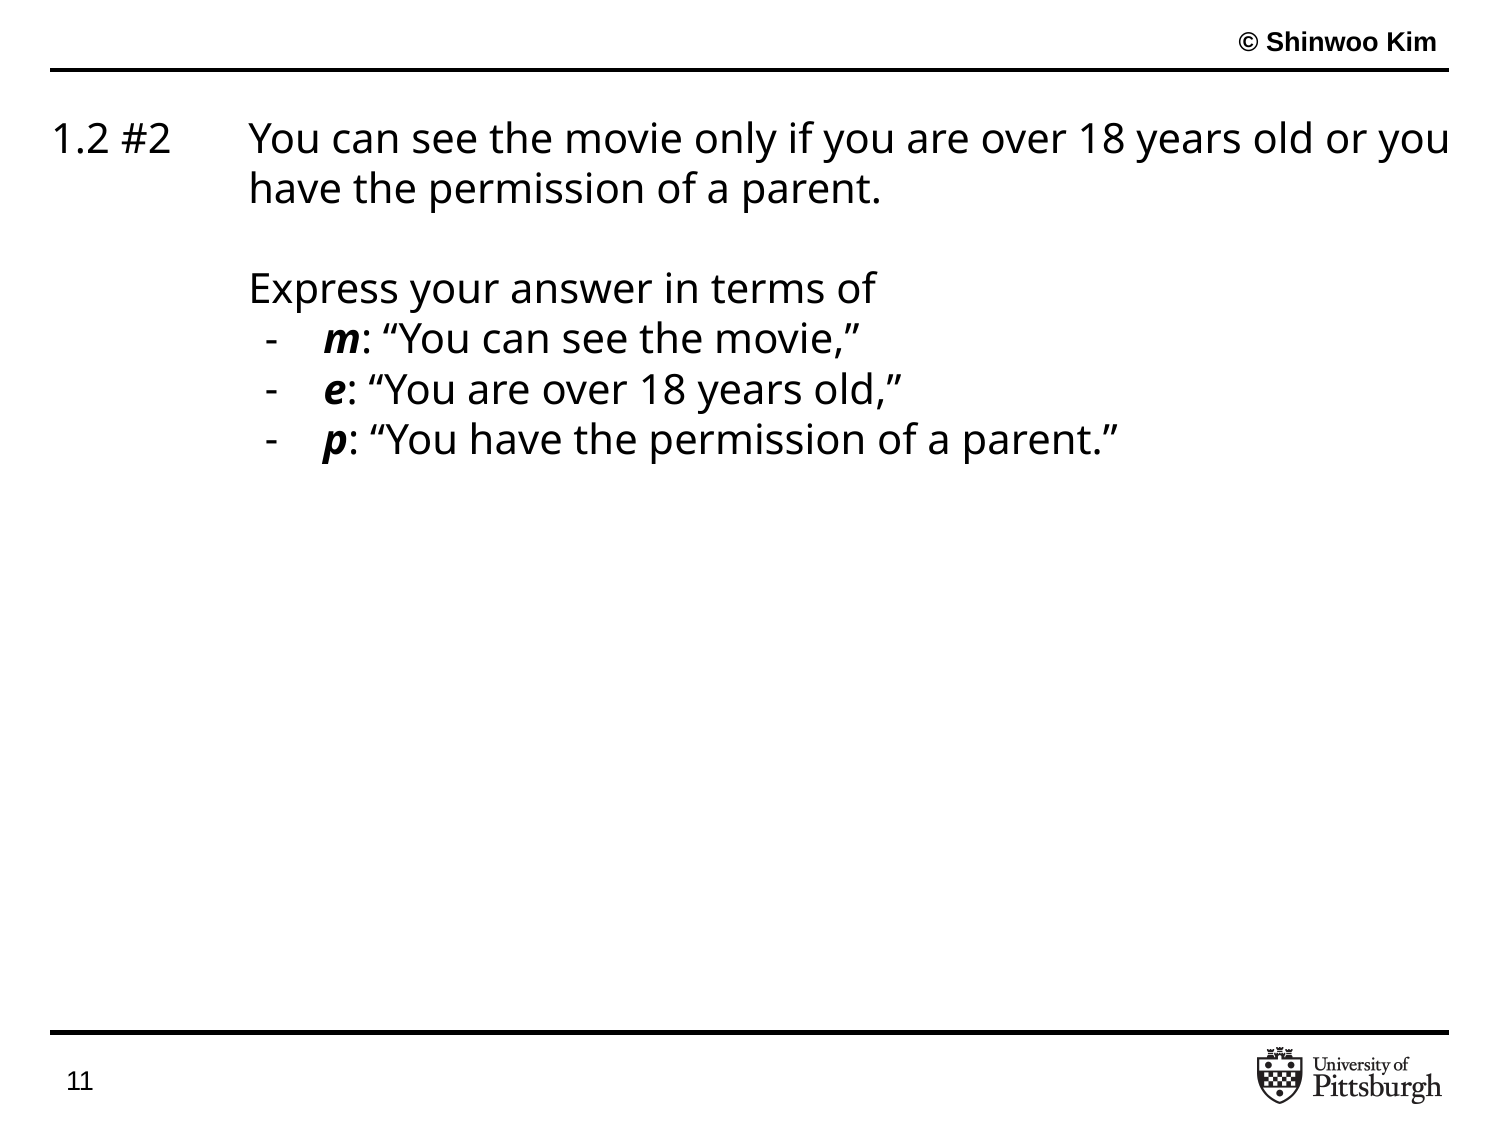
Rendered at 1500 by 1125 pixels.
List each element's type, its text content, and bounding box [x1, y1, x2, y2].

title 1.2 #2 [51, 111, 205, 163]
title You can see the movie only if you are over 18 years old or you have the permission of a parent. Express your answer in terms of m: “You can see the movie,” e: “You are over 18 years old,” p: “You have the permission of a parent.” [248, 111, 1452, 987]
picture [1257, 1047, 1442, 1104]
slide_number ‹#› [51, 1036, 142, 1123]
